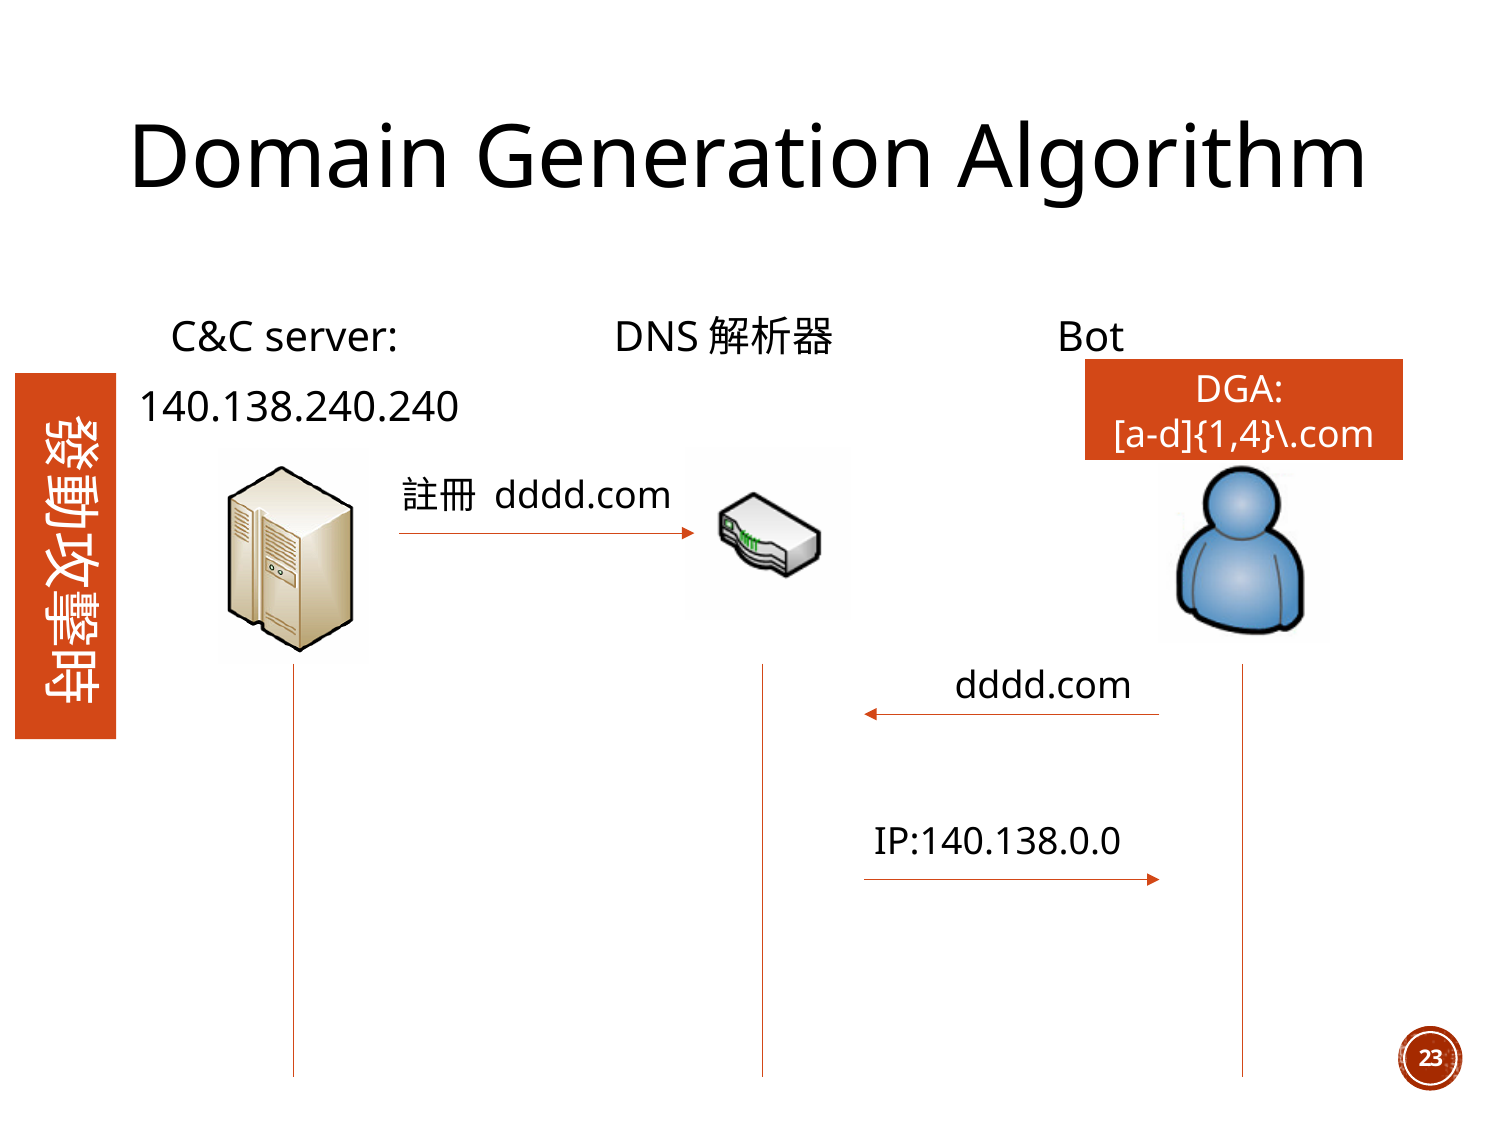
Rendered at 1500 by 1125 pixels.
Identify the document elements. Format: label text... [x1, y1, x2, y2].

list C&C server: DNS解析器 Bot 140.138.240.240 [112, 307, 1388, 973]
title Domain Generation Algorithm [112, 58, 1388, 260]
picture [687, 450, 850, 619]
text_box DGA: [a-d]{1,4}\.com [1082, 356, 1406, 463]
text_box 註冊 dddd.com [386, 463, 685, 523]
picture [1160, 450, 1329, 642]
picture [220, 450, 366, 662]
text_box 發動攻擊時 [15, 373, 117, 740]
slide_number 23 [1391, 1028, 1471, 1089]
